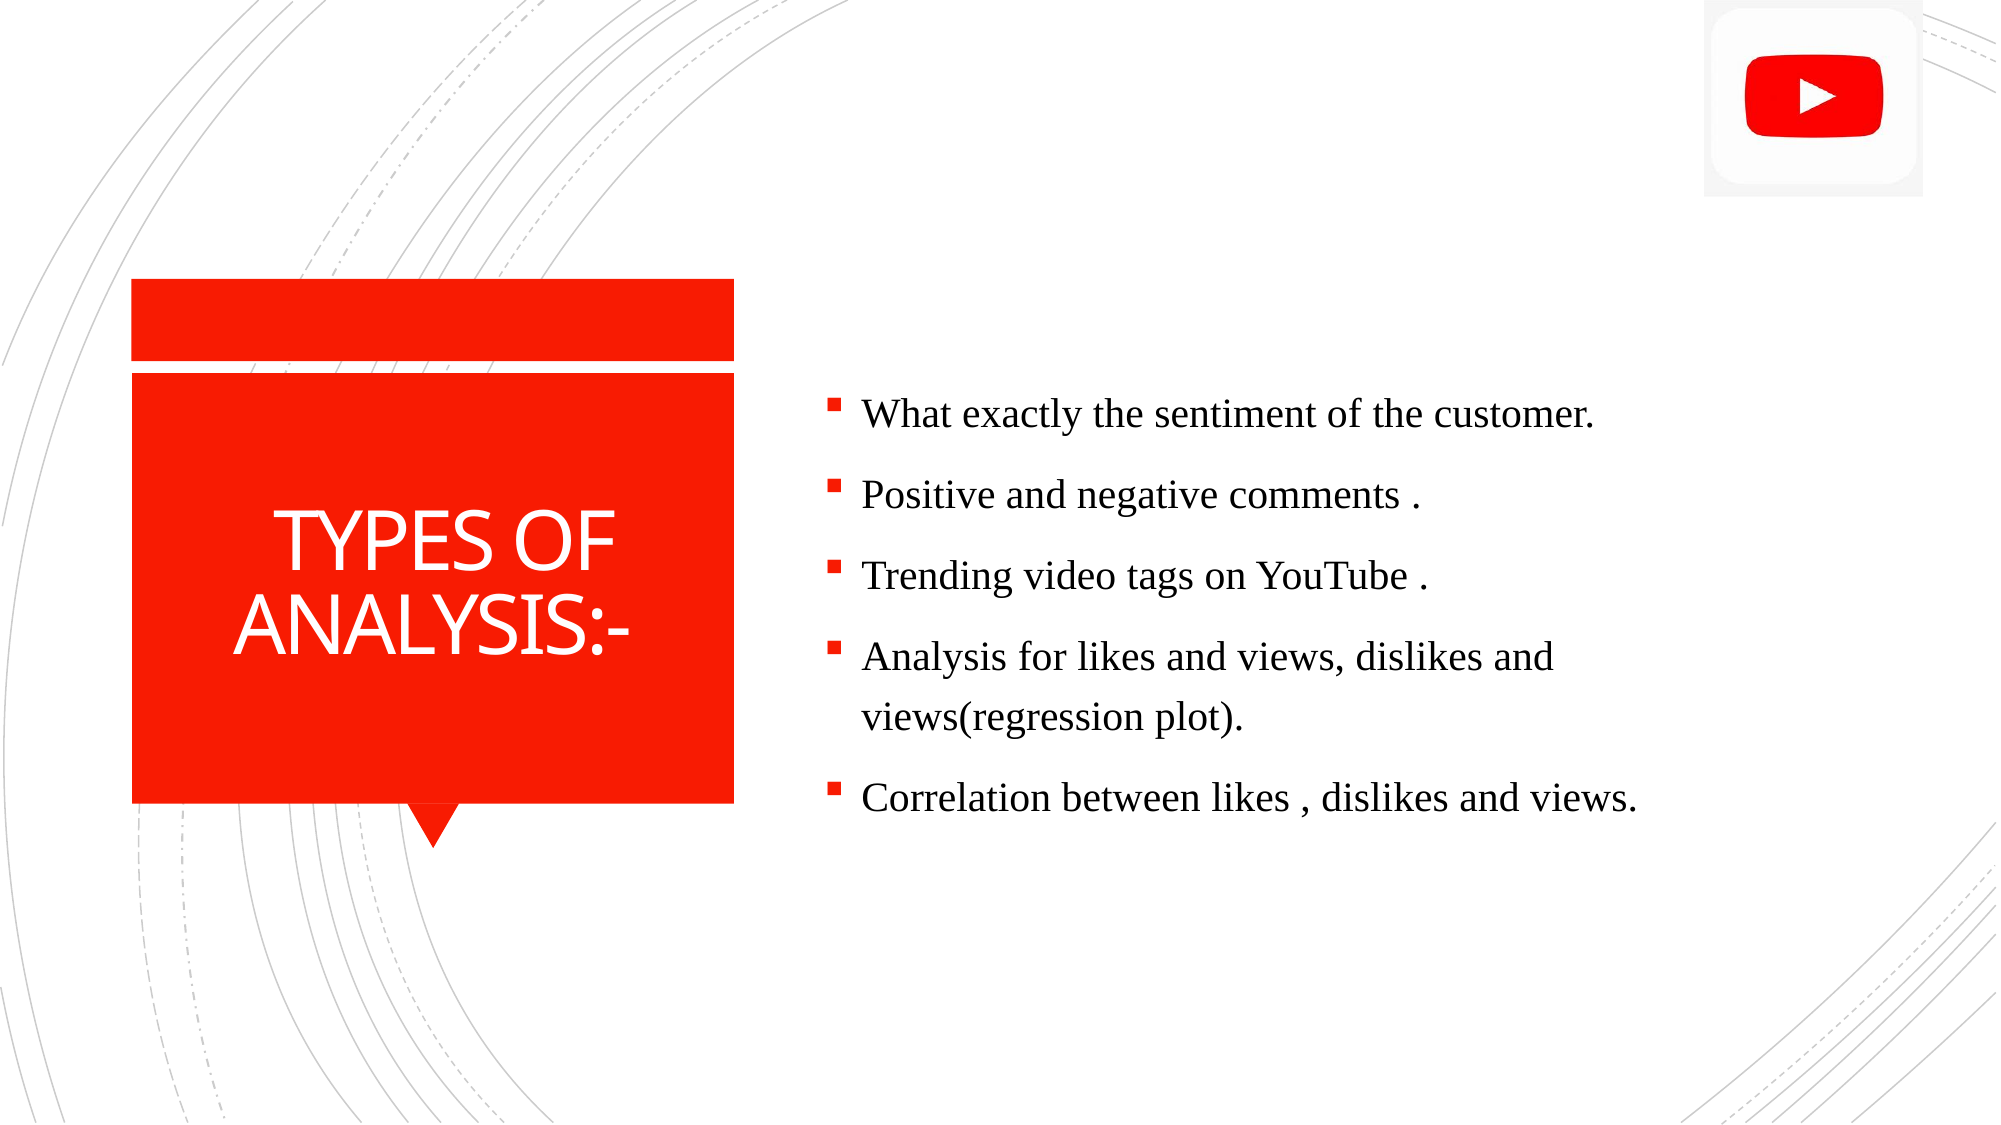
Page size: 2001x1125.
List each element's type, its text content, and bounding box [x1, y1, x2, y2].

list What exactly the sentiment of the customer. Positive and negative comments . Trending video tags on YouTube . Analysis for likes and views, dislikes and views(regression plot). Correlation between likes , dislikes and views. [808, 167, 1840, 1029]
picture [1703, 0, 1923, 197]
title TYPES OF ANALYSIS:- [145, 385, 720, 789]
